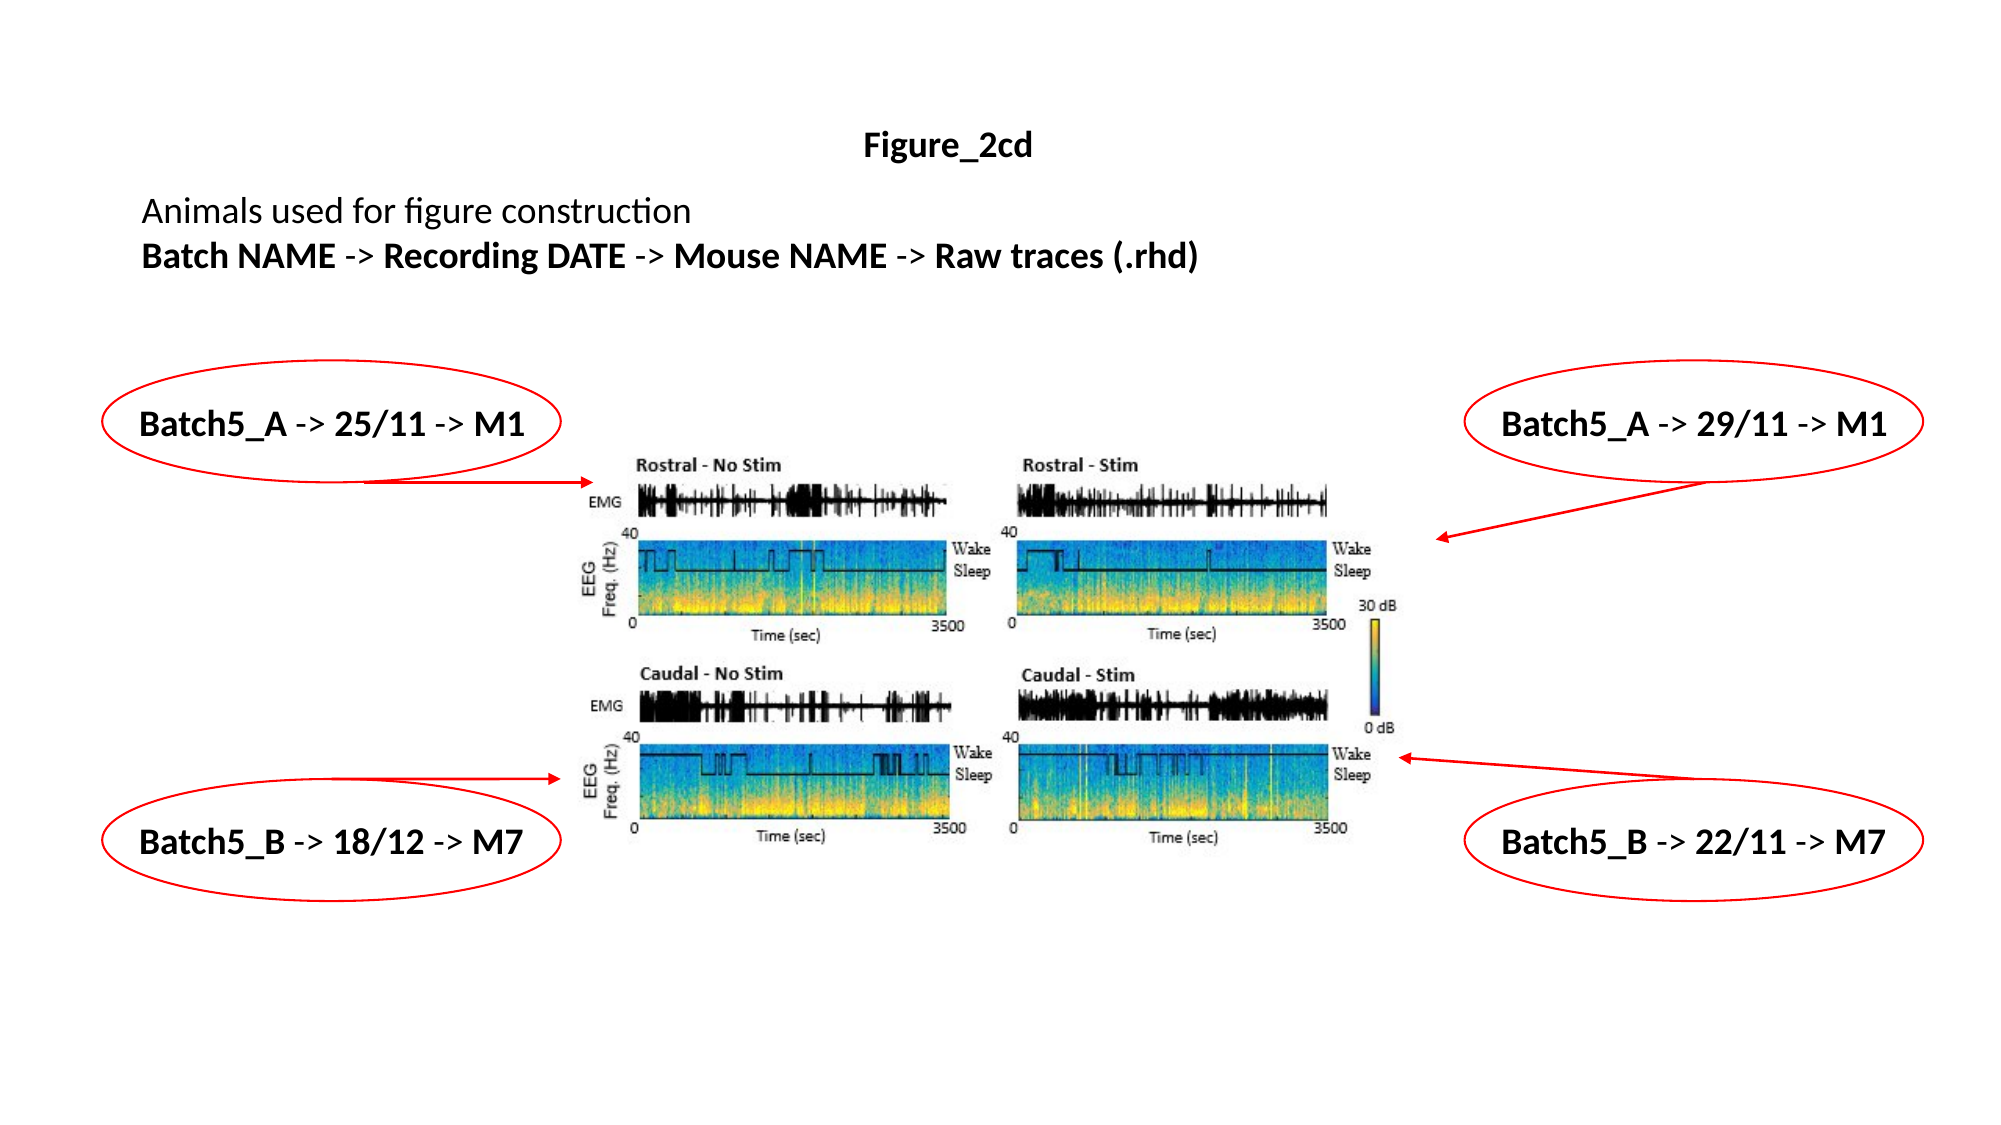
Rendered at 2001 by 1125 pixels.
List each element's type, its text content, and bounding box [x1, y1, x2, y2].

text_box [101, 359, 562, 484]
text_box [1463, 359, 1925, 484]
text_box Figure_2cd [848, 112, 1049, 178]
picture [515, 431, 1485, 923]
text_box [1435, 482, 1706, 540]
text_box Animals used for figure construction Batch NAME -> Recording DATE -> Mouse NAME -> Raw traces (.rhd) [126, 178, 1215, 328]
text_box [101, 777, 515, 903]
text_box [1398, 757, 1694, 779]
text_box [1485, 777, 1925, 903]
